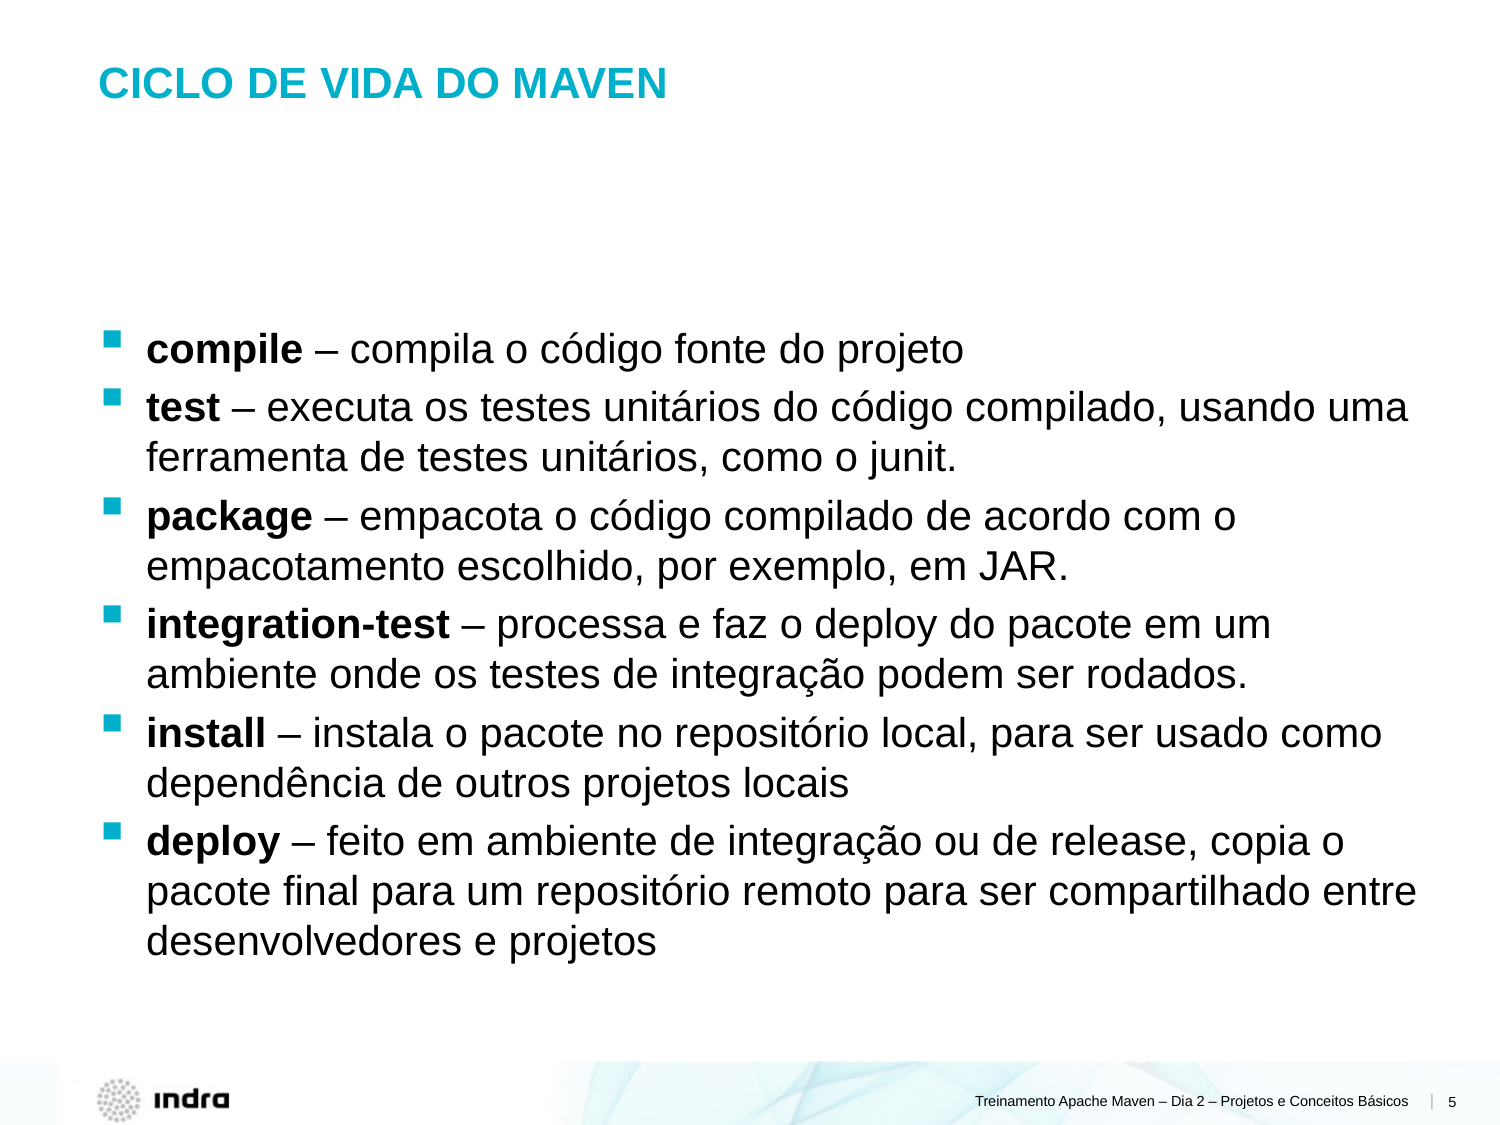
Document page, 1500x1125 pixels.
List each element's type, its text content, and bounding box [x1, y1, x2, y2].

picture [0, 1060, 1500, 1125]
title Ciclo de vida do maven [83, 47, 1447, 241]
list compile – compila o código fonte do projeto test – executa os testes unitários do código compilado, usando uma ferramenta de testes unitários, como o junit. package – empacota o código compilado de acordo com o empacotamento escolhido, por exemplo, em JAR. integration-test – processa e faz o deploy do pacote em um ambiente onde os testes de integração podem ser rodados. install – instala o pacote no repositório local, para ser usado como dependência de outros projetos locais deploy – feito em ambiente de integração ou de release, copia o pacote final para um repositório remoto para ser compartilhado entre desenvolvedores e projetos [83, 314, 1451, 1045]
